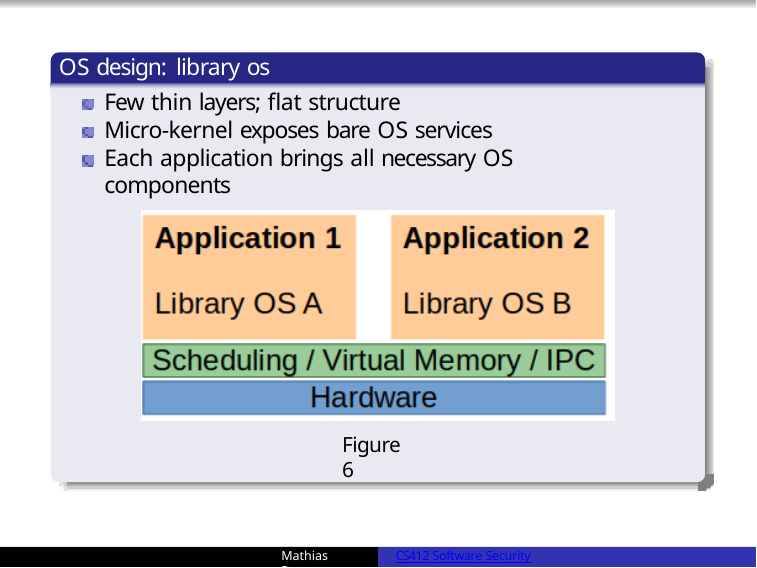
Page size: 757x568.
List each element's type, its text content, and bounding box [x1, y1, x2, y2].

title OS design: library os (4/4) [56, 50, 319, 57]
text_box [319, 52, 705, 57]
picture [141, 210, 615, 422]
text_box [0, 546, 757, 568]
picture [0, 0, 756, 8]
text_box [50, 59, 714, 491]
